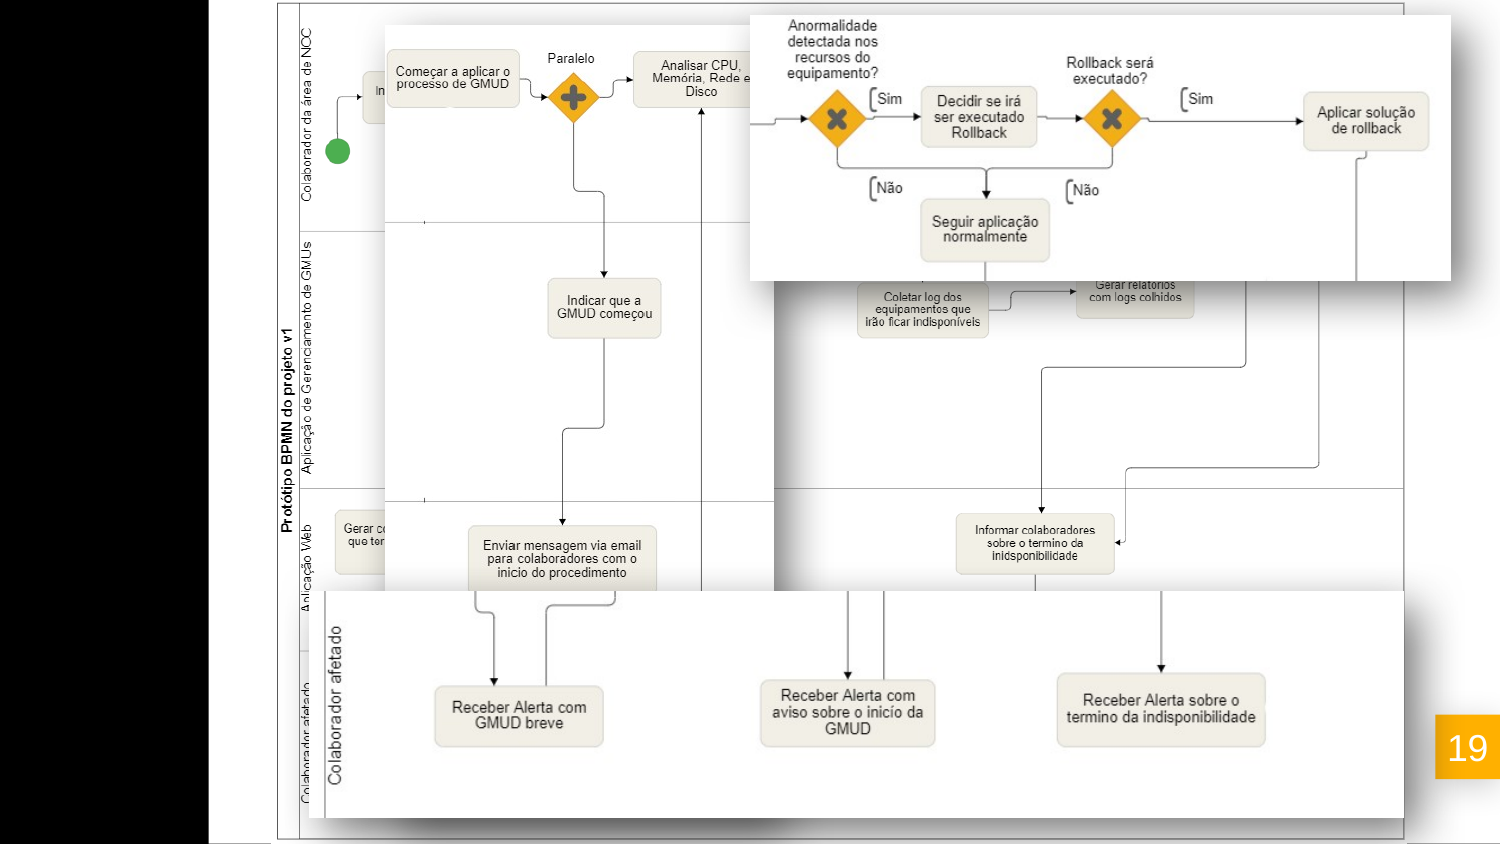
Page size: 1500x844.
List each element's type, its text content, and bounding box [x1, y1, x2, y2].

picture [271, 0, 1451, 844]
text_box 19 [1431, 716, 1500, 777]
